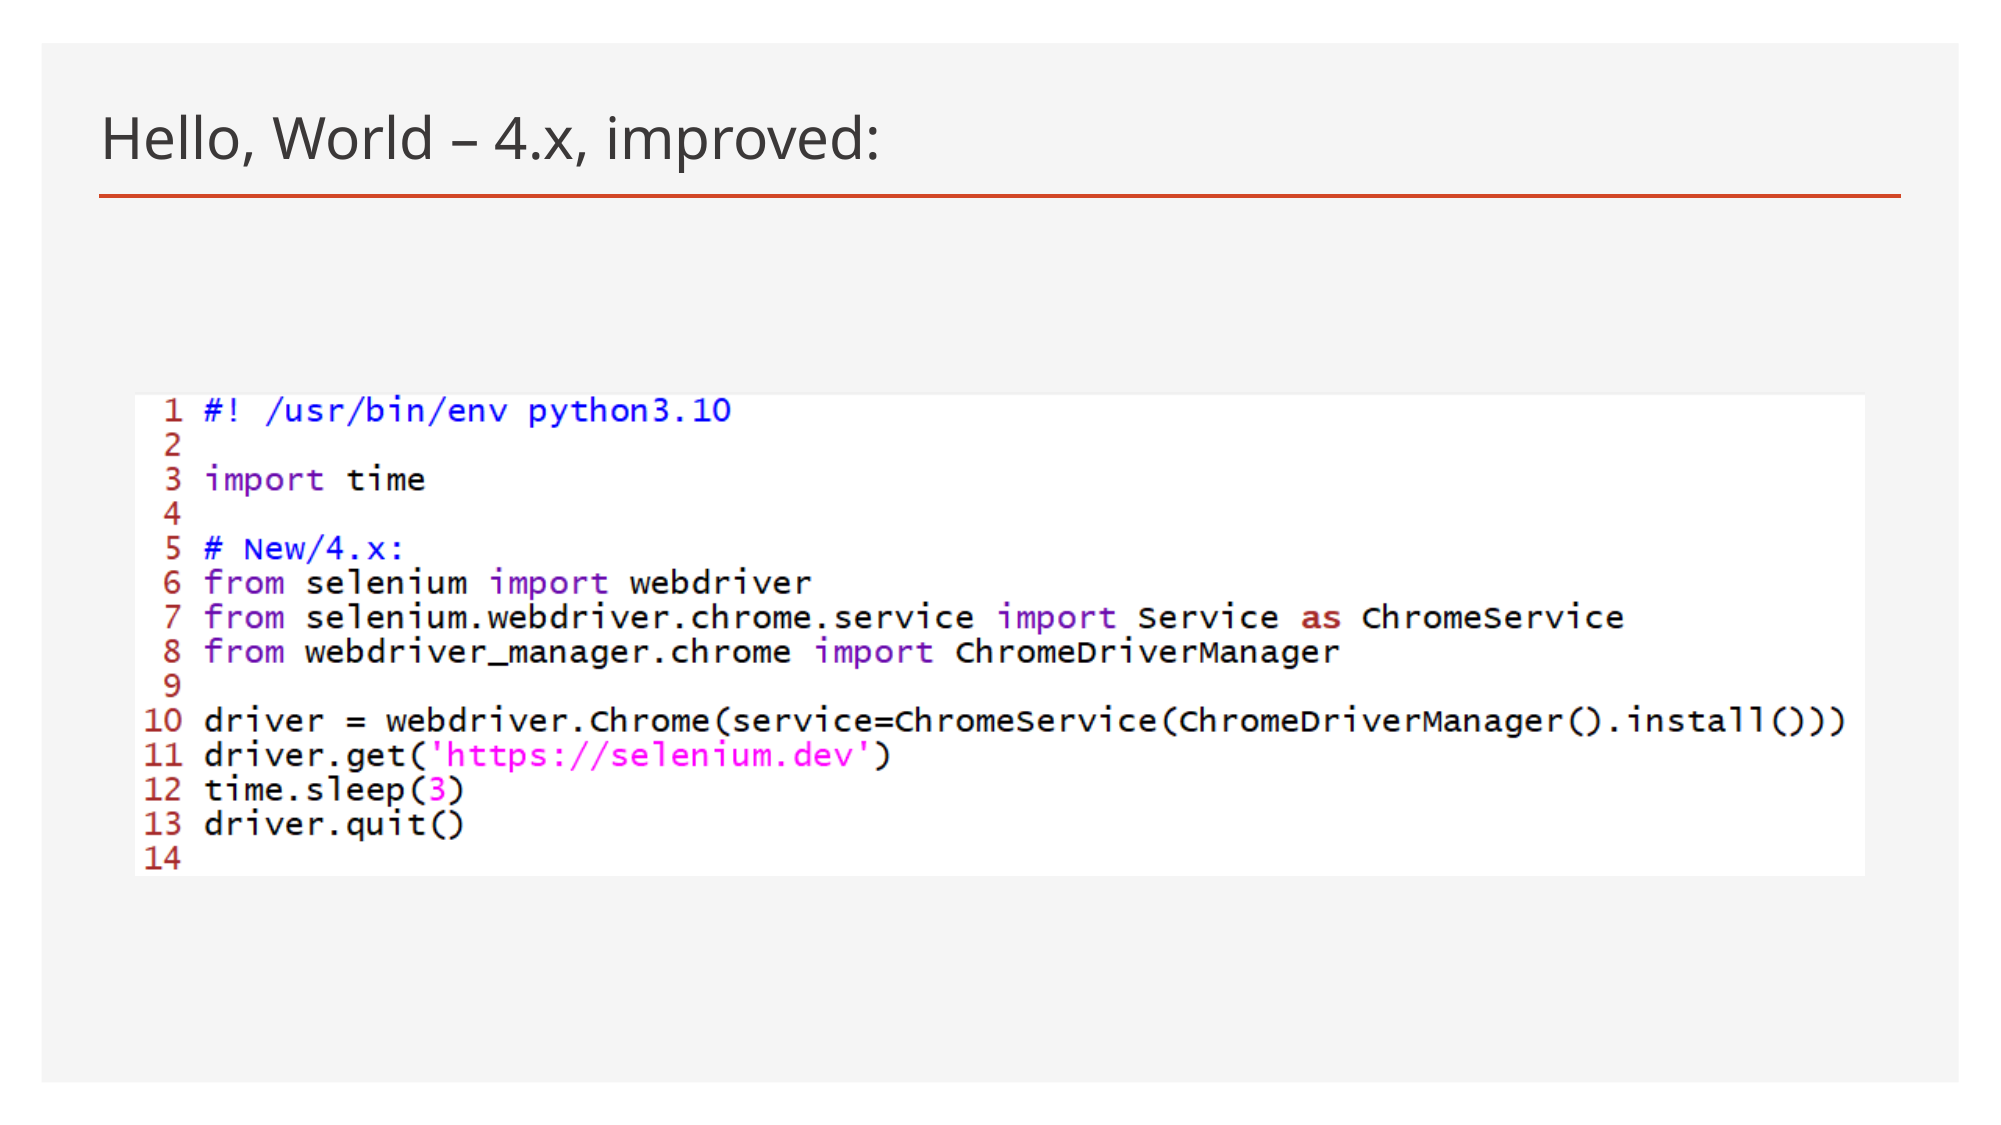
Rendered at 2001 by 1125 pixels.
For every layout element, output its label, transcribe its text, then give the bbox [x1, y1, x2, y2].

picture [135, 392, 1865, 876]
title Hello, World – 4.x, improved: [85, 73, 1910, 179]
